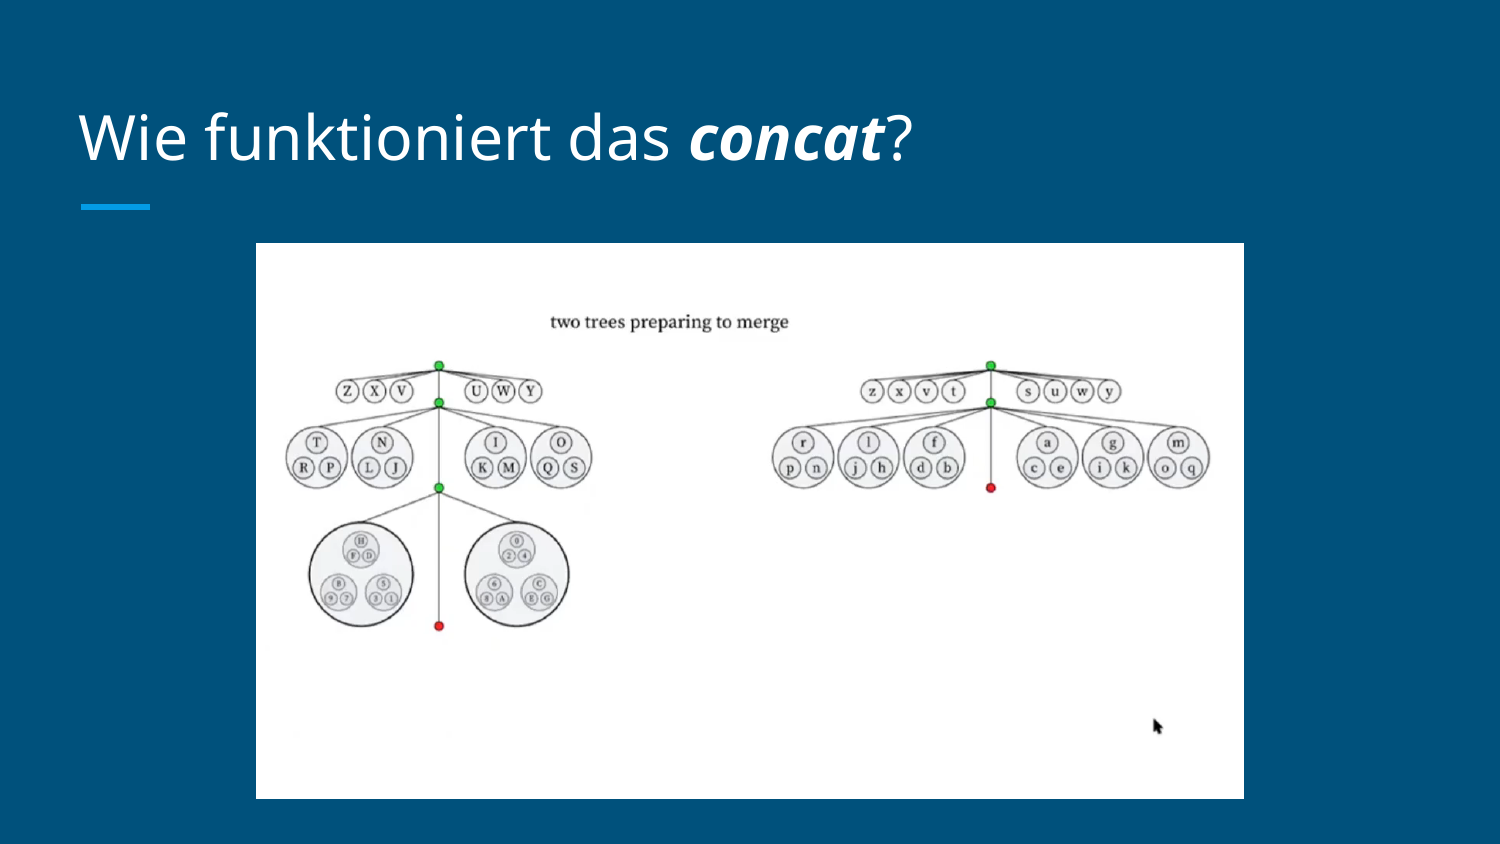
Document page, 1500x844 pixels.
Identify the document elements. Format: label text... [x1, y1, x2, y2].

title Wie funktioniert das concat? [63, 75, 1437, 188]
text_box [255, 242, 1245, 800]
